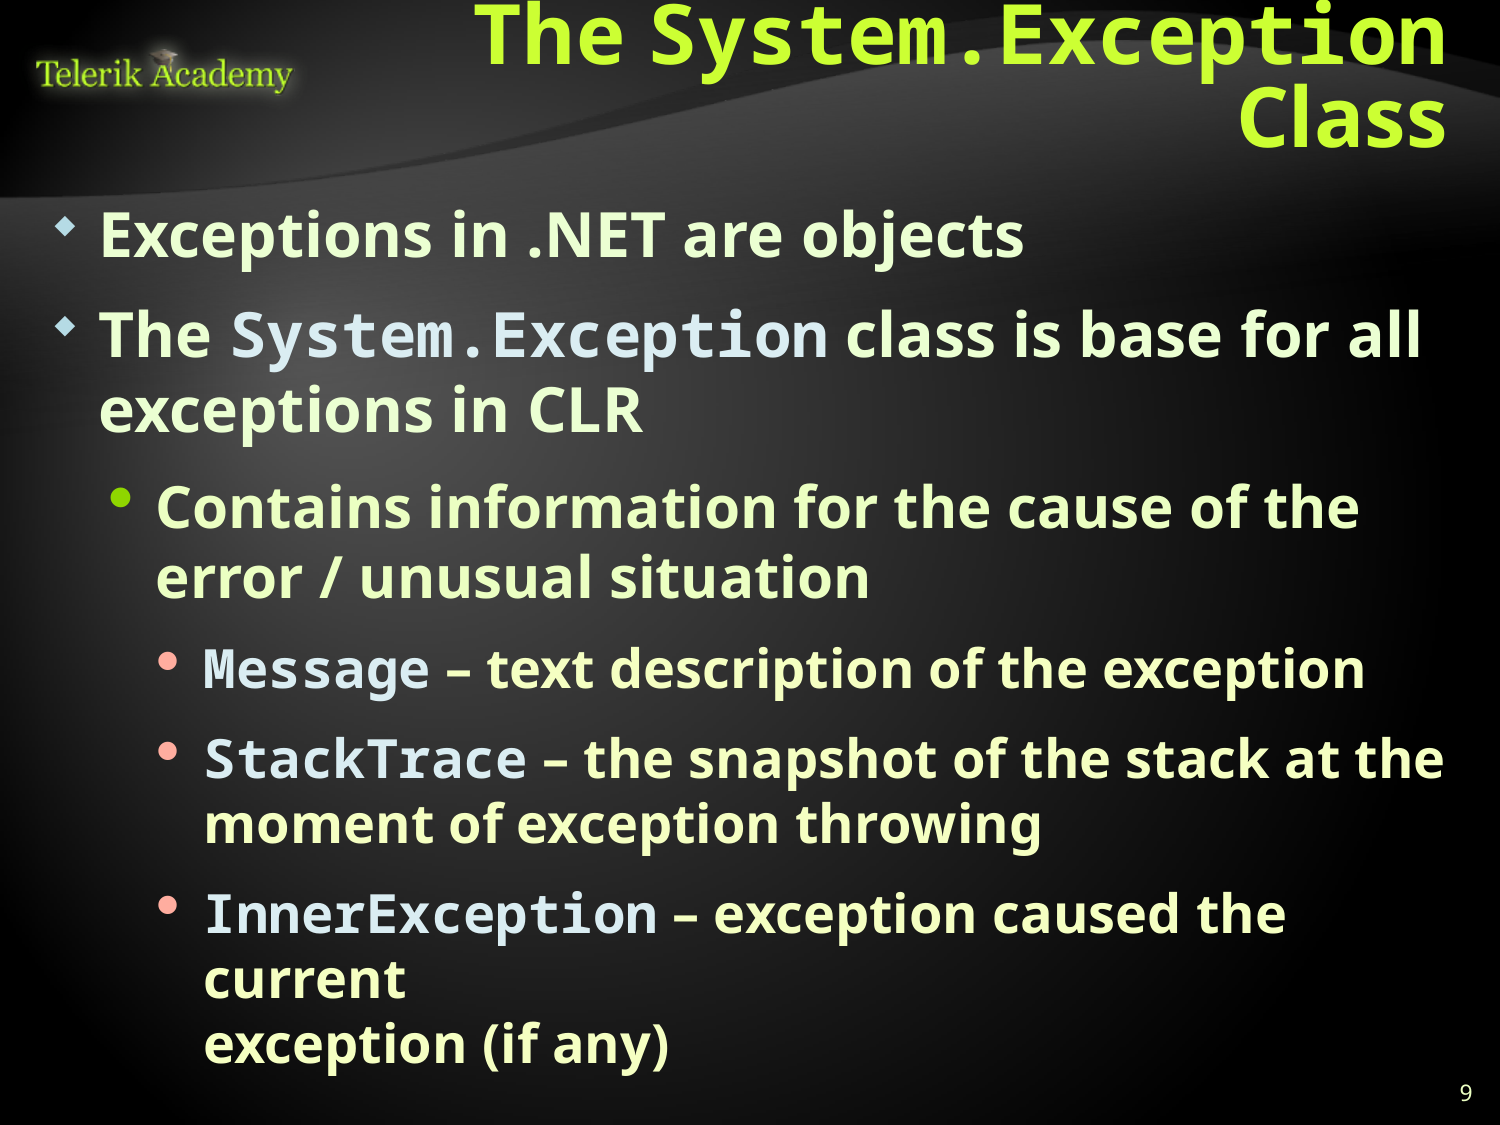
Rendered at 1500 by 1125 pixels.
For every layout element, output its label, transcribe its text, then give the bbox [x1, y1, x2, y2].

title The System.Exception Class [300, 12, 1463, 150]
list Exceptions in .NET are objects The System.Exception class is base for all exceptions in CLR Contains information for the cause of the error / unusual situation Message – text description of the exception StackTrace – the snapshot of the stack at the moment of exception throwing InnerException – exception caused the current exception (if any) [37, 187, 1463, 1100]
slide_number 9 [1412, 1074, 1488, 1113]
picture [0, 0, 1500, 1125]
